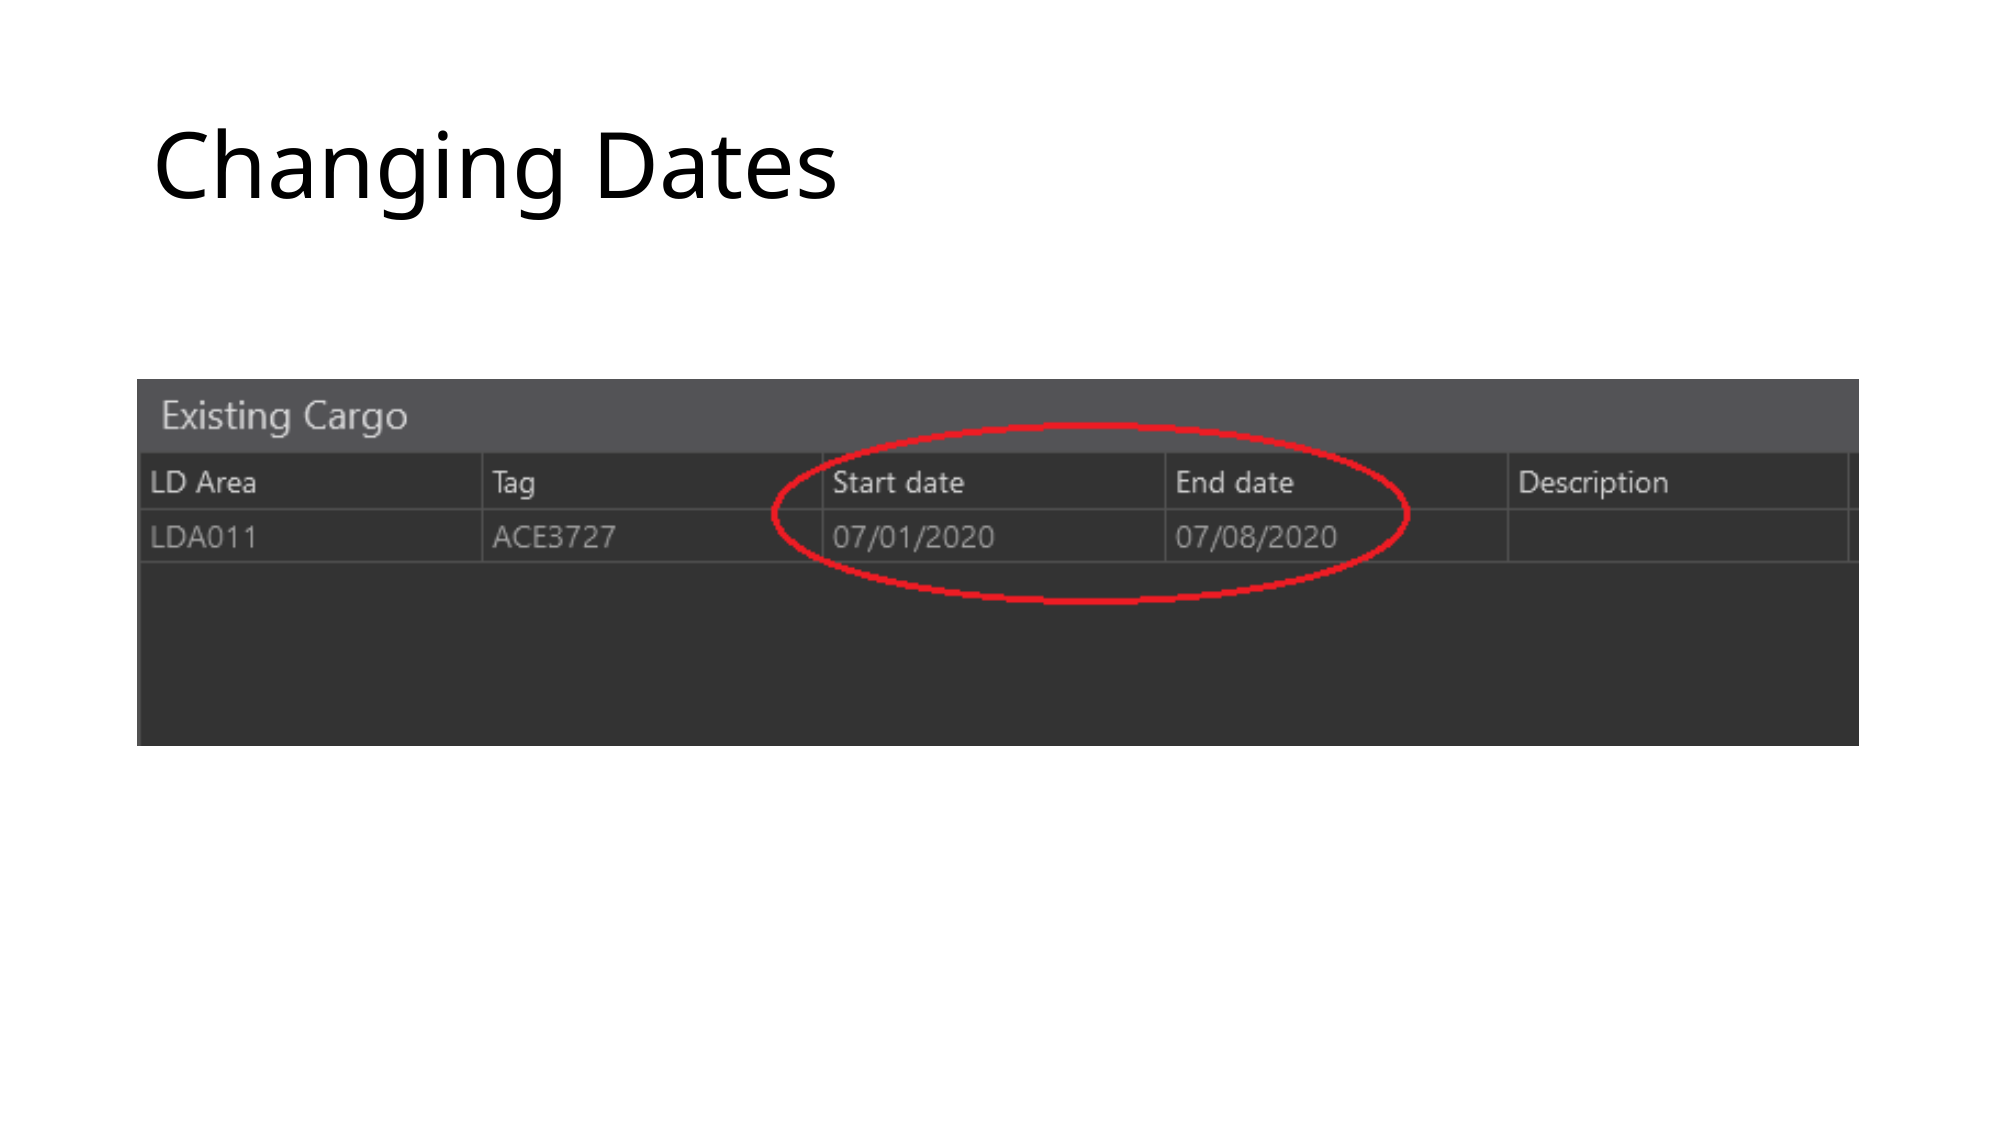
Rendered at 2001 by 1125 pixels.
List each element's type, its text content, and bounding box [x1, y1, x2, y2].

picture [137, 379, 1859, 746]
title Changing Dates [137, 59, 1863, 278]
